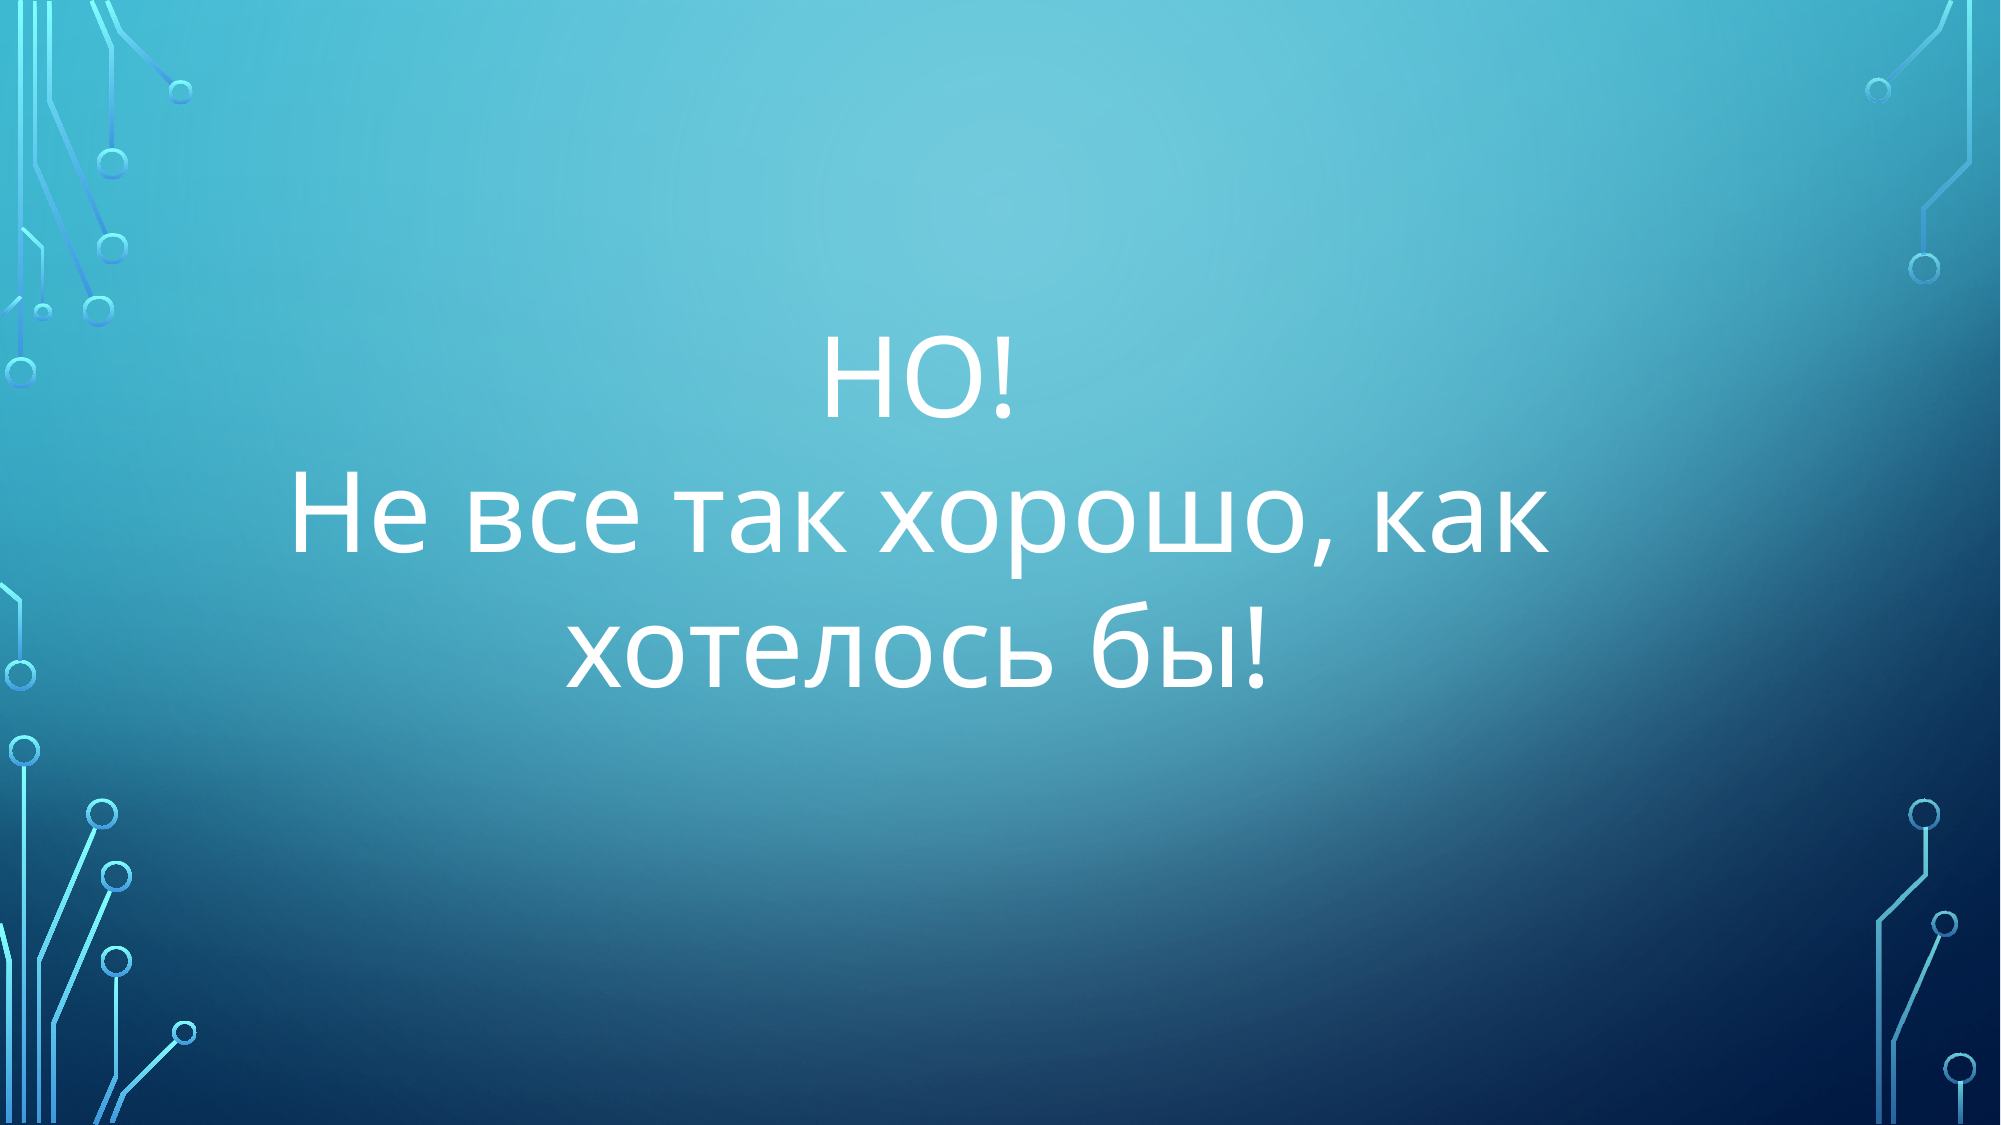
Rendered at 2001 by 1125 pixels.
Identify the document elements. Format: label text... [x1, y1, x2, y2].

text_box НО! Не все так хорошо, как хотелось бы! [15, 297, 1822, 717]
